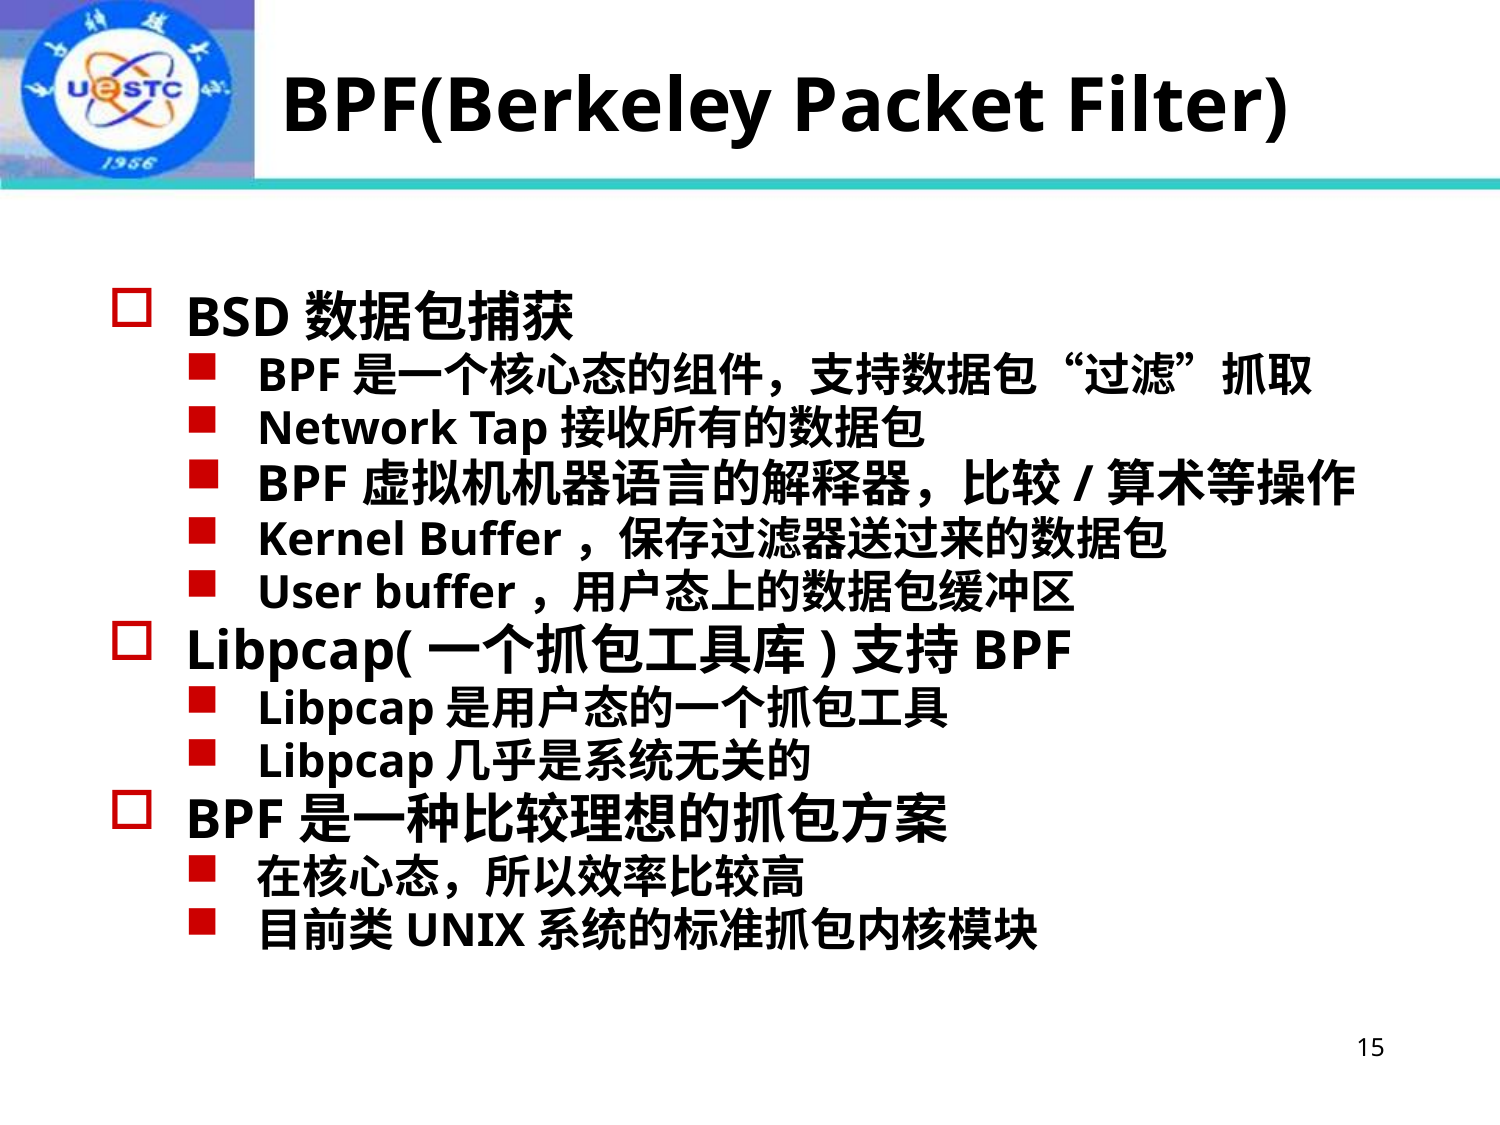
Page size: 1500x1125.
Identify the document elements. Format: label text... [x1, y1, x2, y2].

slide_number 15 [1074, 1024, 1401, 1103]
picture [0, 0, 1500, 1125]
list BSD数据包捕获 BPF是一个核心态的组件，支持数据包“过滤”抓取 Network Tap接收所有的数据包 BPF虚拟机机器语言的解释器，比较/算术等操作 Kernel Buffer，保存过滤器送过来的数据包 User buffer，用户态上的数据包缓冲区 Libpcap(一个抓包工具库)支持BPF Libpcap是用户态的一个抓包工具 Libpcap几乎是系统无关的 BPF是一种比较理想的抓包方案 在核心态，所以效率比较高 目前类UNIX系统的标准抓包内核模块 [92, 287, 1406, 988]
title BPF(Berkeley Packet Filter) [265, 30, 1500, 154]
